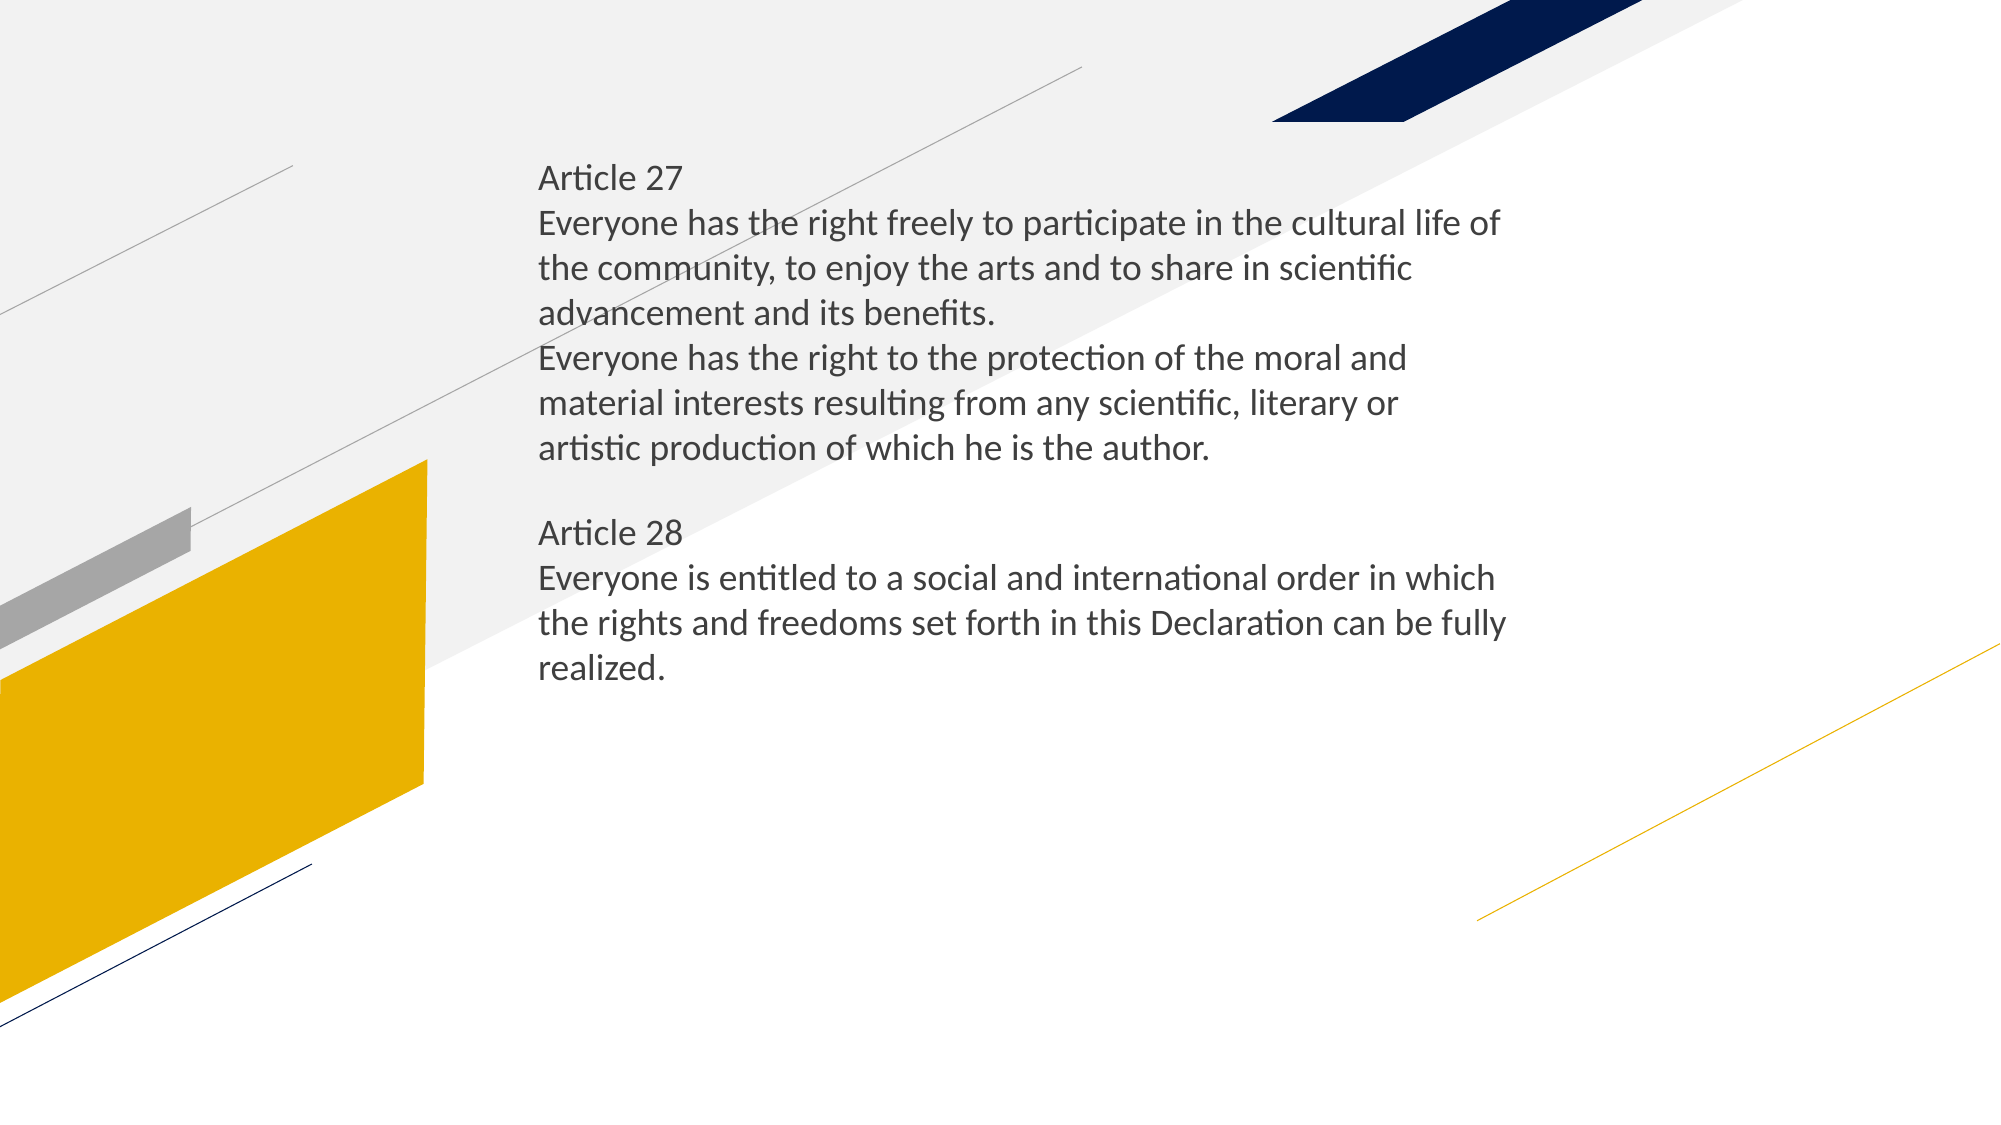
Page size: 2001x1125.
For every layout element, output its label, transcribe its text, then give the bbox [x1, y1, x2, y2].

text_box Article 27 Everyone has the right freely to participate in the cultural life of the community, to enjoy the arts and to share in scientific advancement and its benefits. Everyone has the right to the protection of the moral and material interests resulting from any scientific, literary or artistic production of which he is the author. [523, 145, 1524, 476]
text_box Article 28 Everyone is entitled to a social and international order in which the rights and freedoms set forth in this Declaration can be fully realized. [523, 500, 1524, 696]
